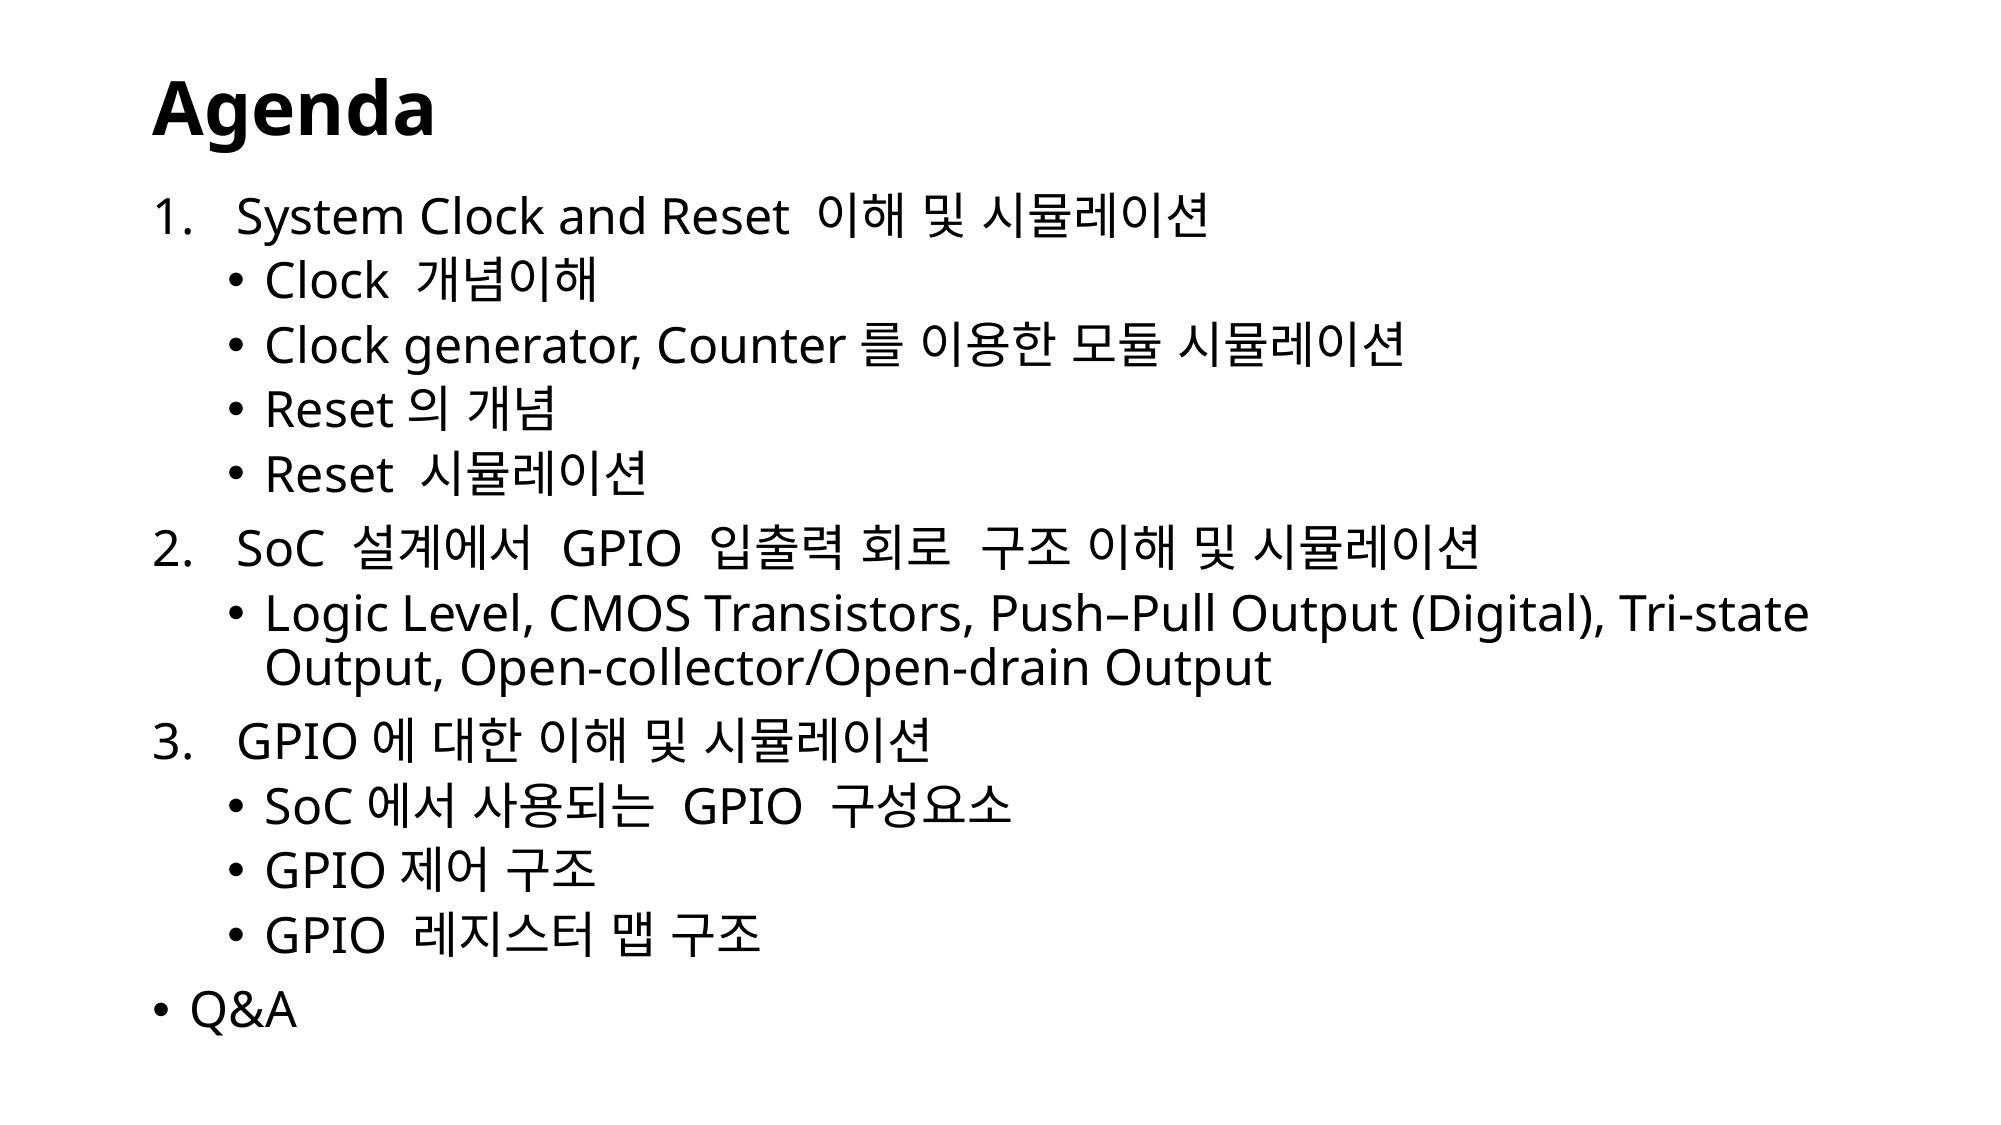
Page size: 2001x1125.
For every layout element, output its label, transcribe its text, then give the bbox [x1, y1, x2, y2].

title Agenda [137, 59, 1863, 162]
list System Clock and Reset 이해 및 시뮬레이션 Clock 개념이해 Clock generator, Counter를 이용한 모듈 시뮬레이션 Reset의 개념 Reset 시뮬레이션 SoC 설계에서 GPIO 입출력 회로 구조 이해 및 시뮬레이션 Logic Level, CMOS Transistors, Push–Pull Output (Digital), Tri-state Output, Open-collector/Open-drain Output GPIO에 대한 이해 및 시뮬레이션 SoC에서 사용되는 GPIO 구성요소 GPIO제어 구조 GPIO 레지스터 맵 구조 Q&A [137, 183, 1863, 1066]
